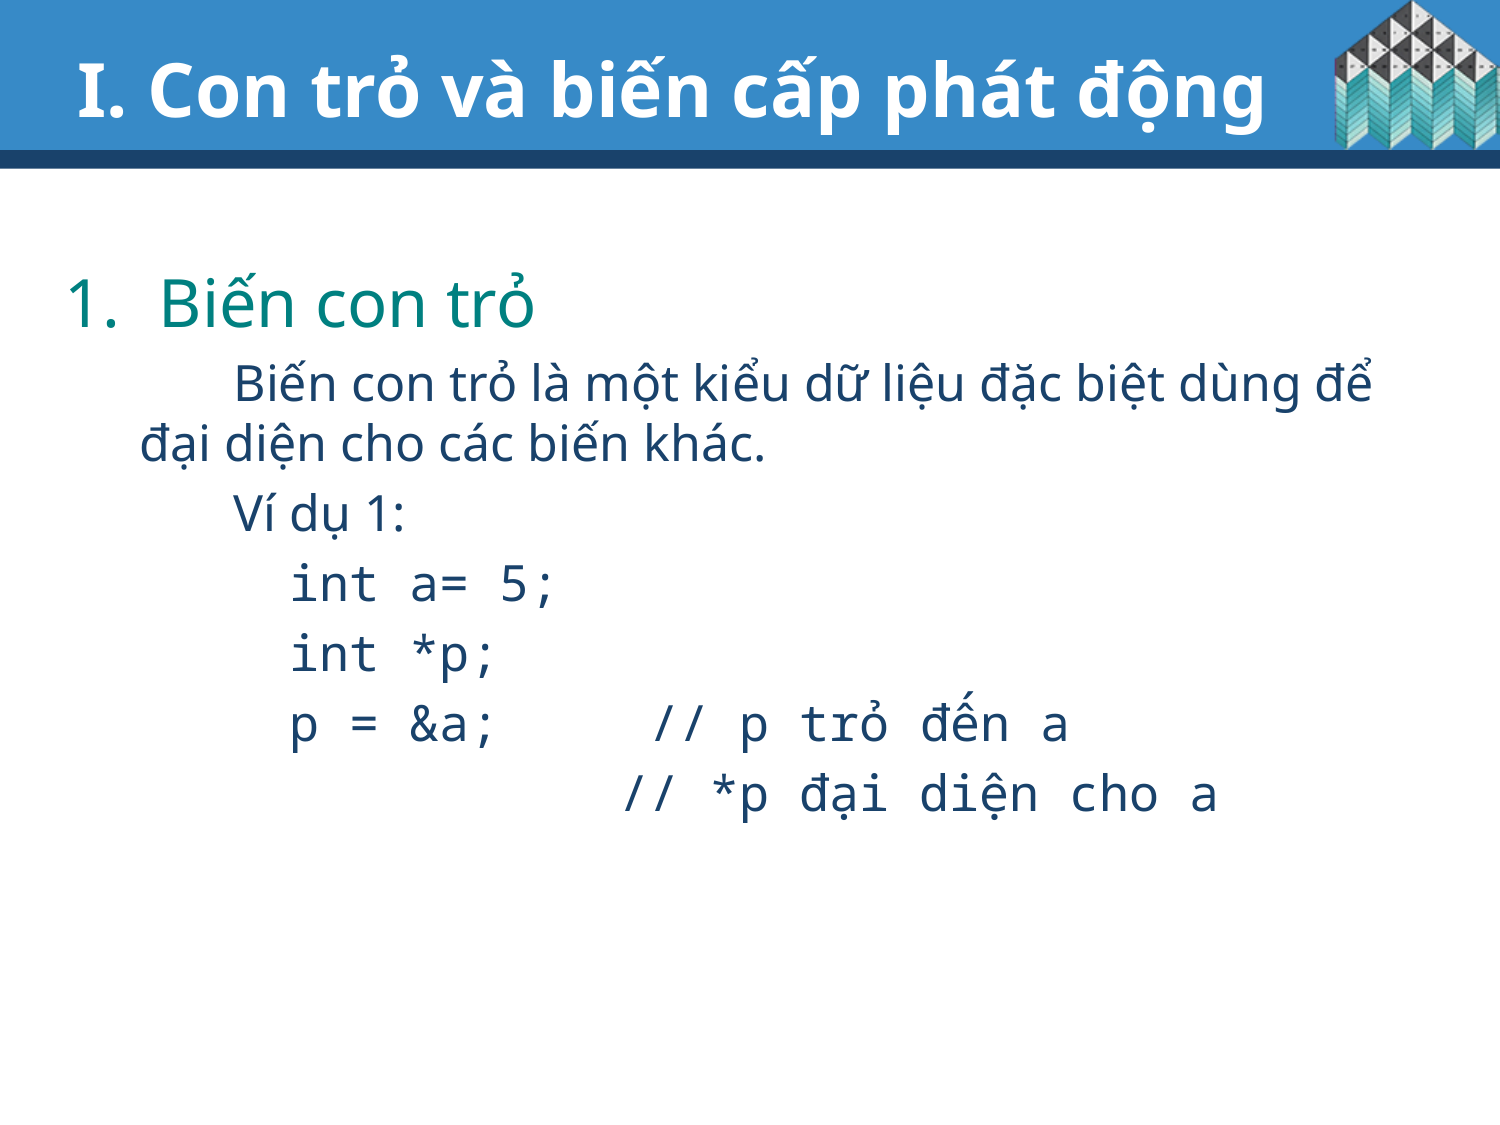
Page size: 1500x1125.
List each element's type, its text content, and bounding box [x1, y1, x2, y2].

title I. Con trỏ và biến cấp phát động [62, 12, 1388, 163]
picture [0, 1, 1500, 150]
text_box Biến con trỏ Biến con trỏ là một kiểu dữ liệu đặc biệt dùng để đại diện cho các biến khác. Ví dụ 1: int a= 5; int *p; p = &a; // p trỏ đến a // *p đại diện cho a [50, 262, 1438, 863]
